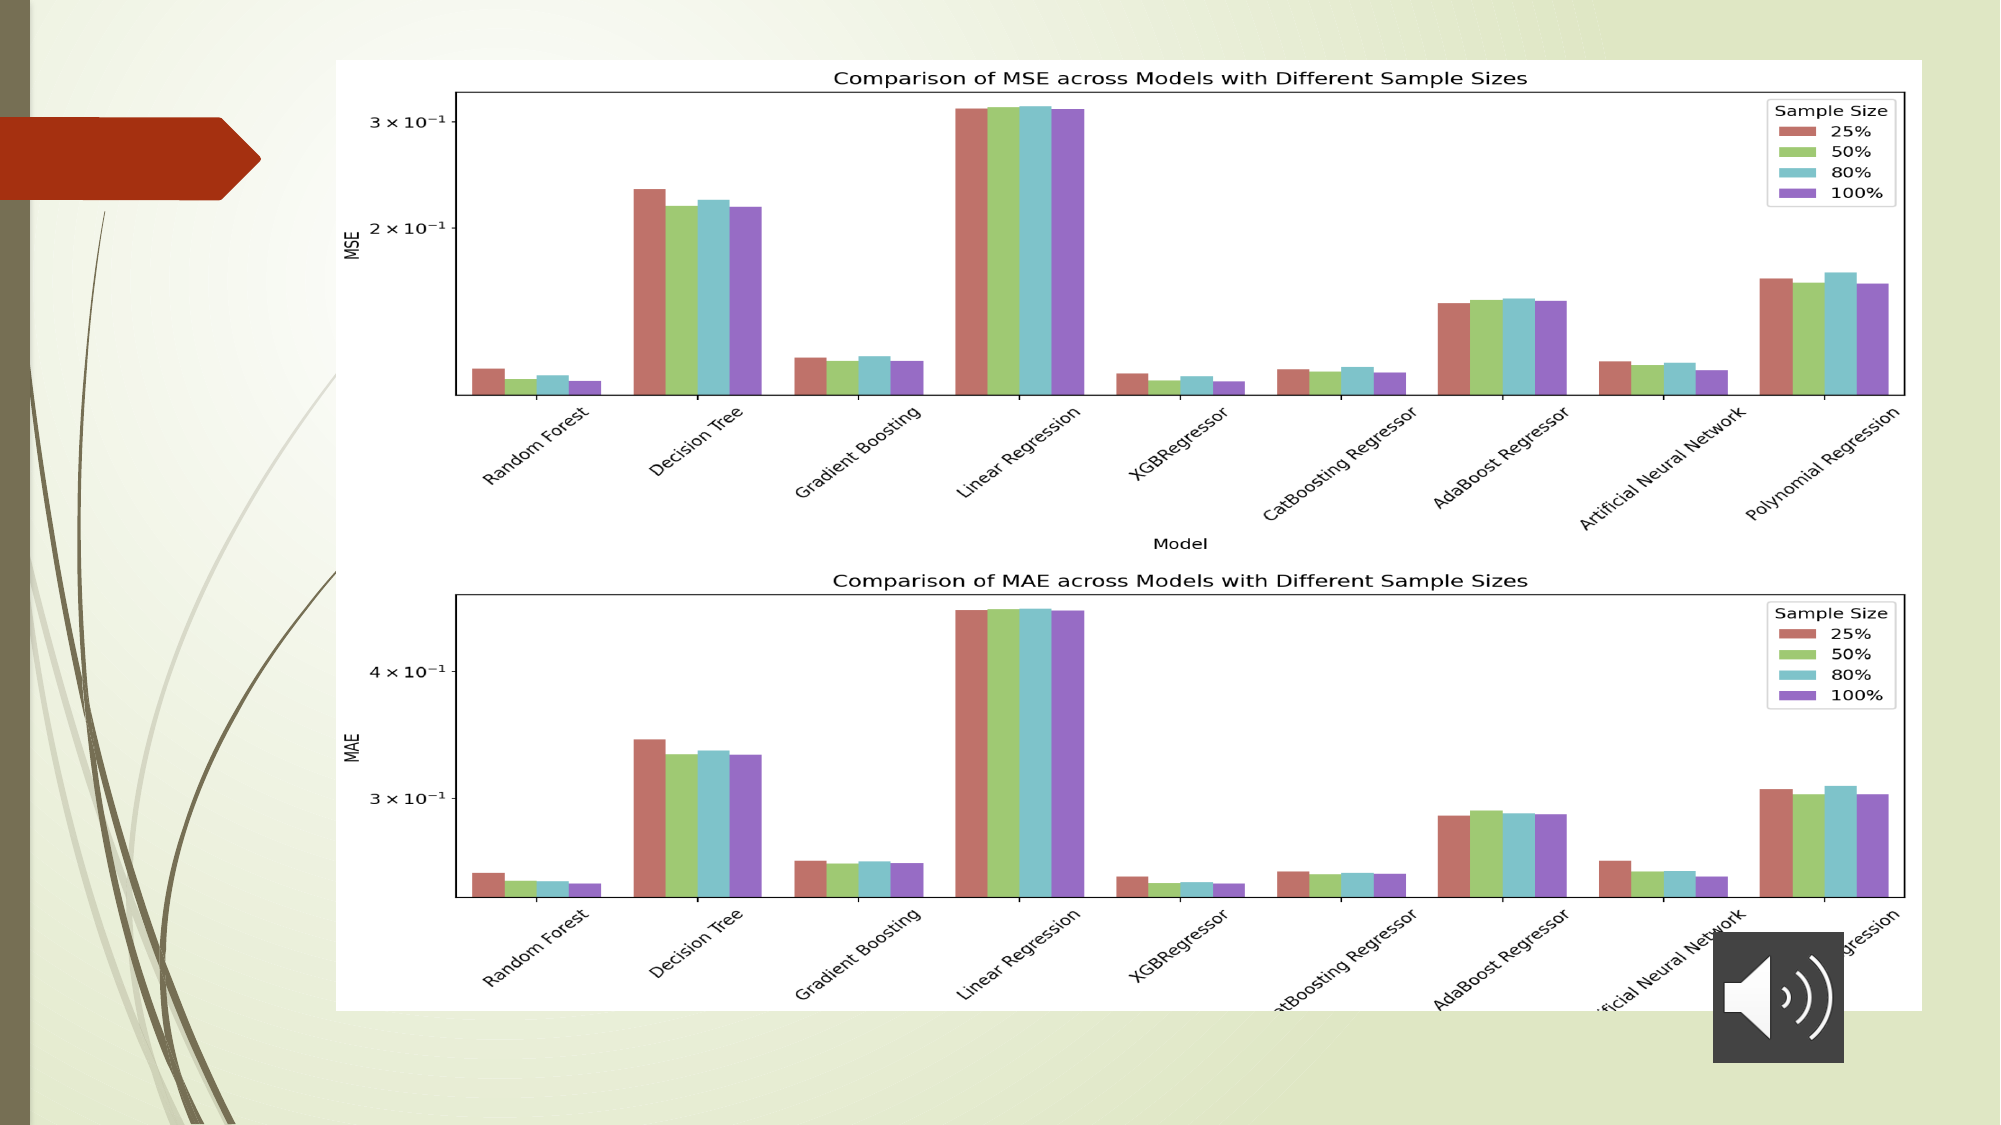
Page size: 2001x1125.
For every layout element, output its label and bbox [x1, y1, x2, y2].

list [335, 60, 1922, 1012]
picture [1711, 930, 1846, 1065]
